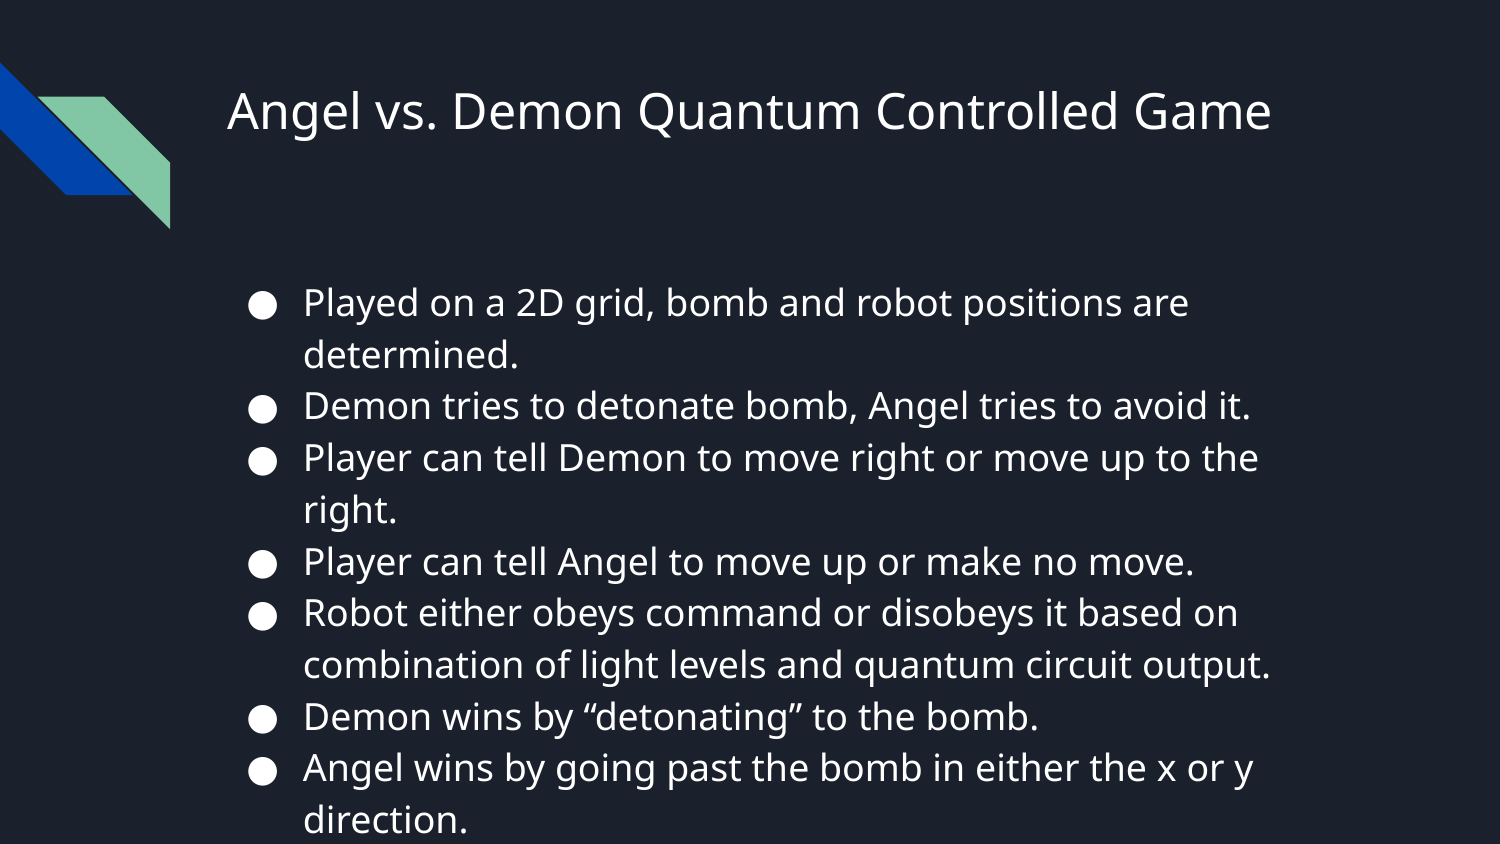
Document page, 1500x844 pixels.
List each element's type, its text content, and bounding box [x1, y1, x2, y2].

list Played on a 2D grid, bomb and robot positions are determined. Demon tries to detonate bomb, Angel tries to avoid it. Player can tell Demon to move right or move up to the right. Player can tell Angel to move up or make no move. Robot either obeys command or disobeys it based on combination of light levels and quantum circuit output. Demon wins by “detonating” to the bomb. Angel wins by going past the bomb in either the x or y direction. [212, 257, 1368, 735]
title Angel vs. Demon Quantum Controlled Game [212, 64, 1368, 215]
